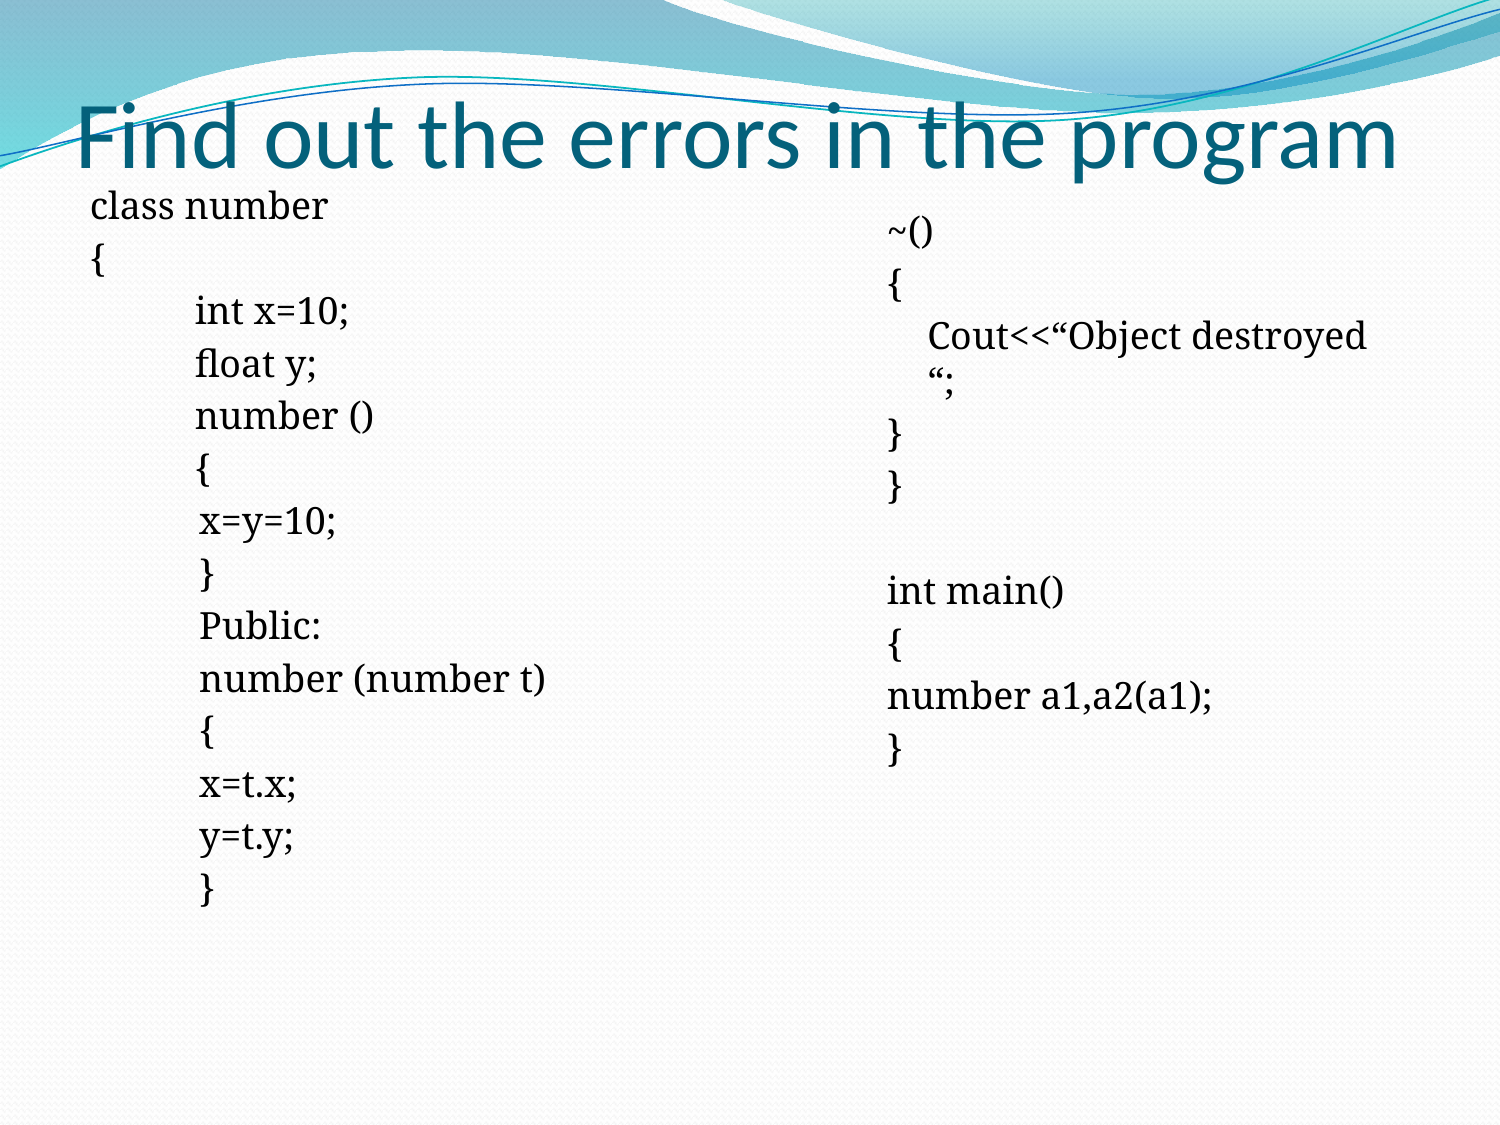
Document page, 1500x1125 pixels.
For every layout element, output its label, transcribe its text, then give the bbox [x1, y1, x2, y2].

list class number { int x=10; float y; number () { x=y=10; } Public: number (number t) { x=t.x; y=t.y; } [75, 174, 1425, 988]
title Find out the errors in the program [75, 37, 1425, 174]
text_box ~() { Cout<<“Object destroyed “; } } int main() { number a1,a2(a1); } [762, 199, 1388, 1013]
